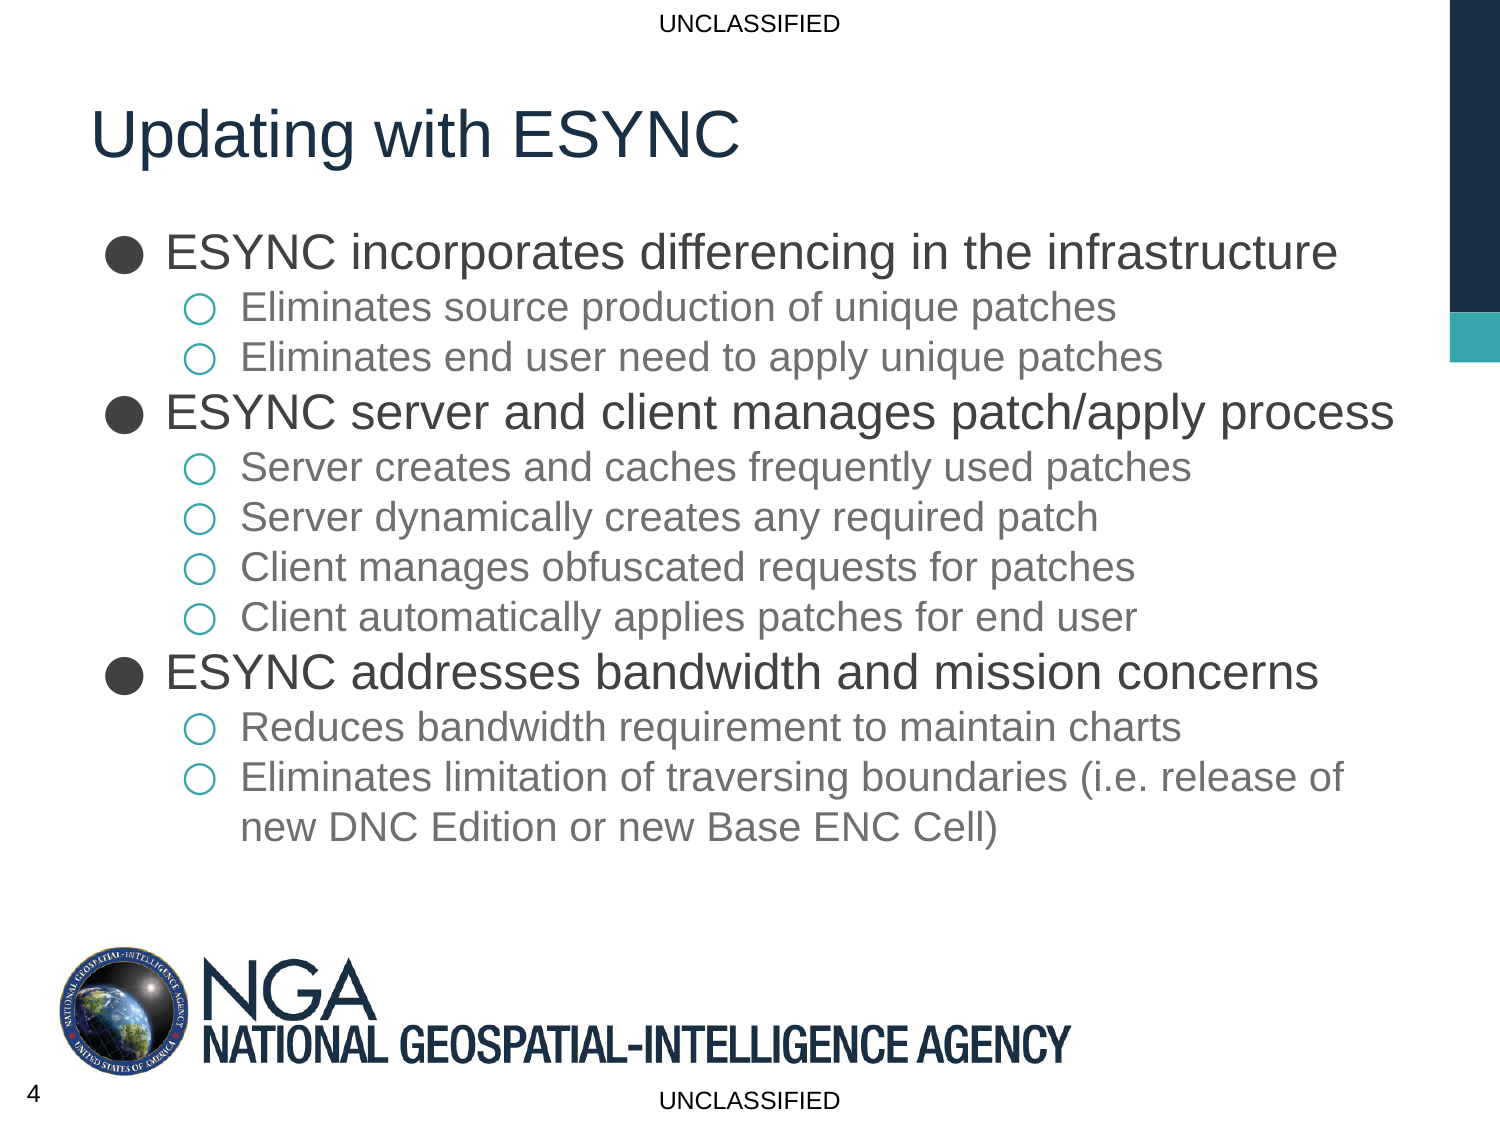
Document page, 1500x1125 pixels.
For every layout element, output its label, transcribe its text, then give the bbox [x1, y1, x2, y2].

picture [4, 0, 1500, 1113]
list ESYNC incorporates differencing in the infrastructure Eliminates source production of unique patches Eliminates end user need to apply unique patches ESYNC server and client manages patch/apply process Server creates and caches frequently used patches Server dynamically creates any required patch Client manages obfuscated requests for patches Client automatically applies patches for end user ESYNC addresses bandwidth and mission concerns Reduces bandwidth requirement to maintain charts Eliminates limitation of traversing boundaries (i.e. release of new DNC Edition or new Base ENC Cell) [75, 205, 1425, 906]
title Updating with ESYNC [75, 57, 1425, 205]
